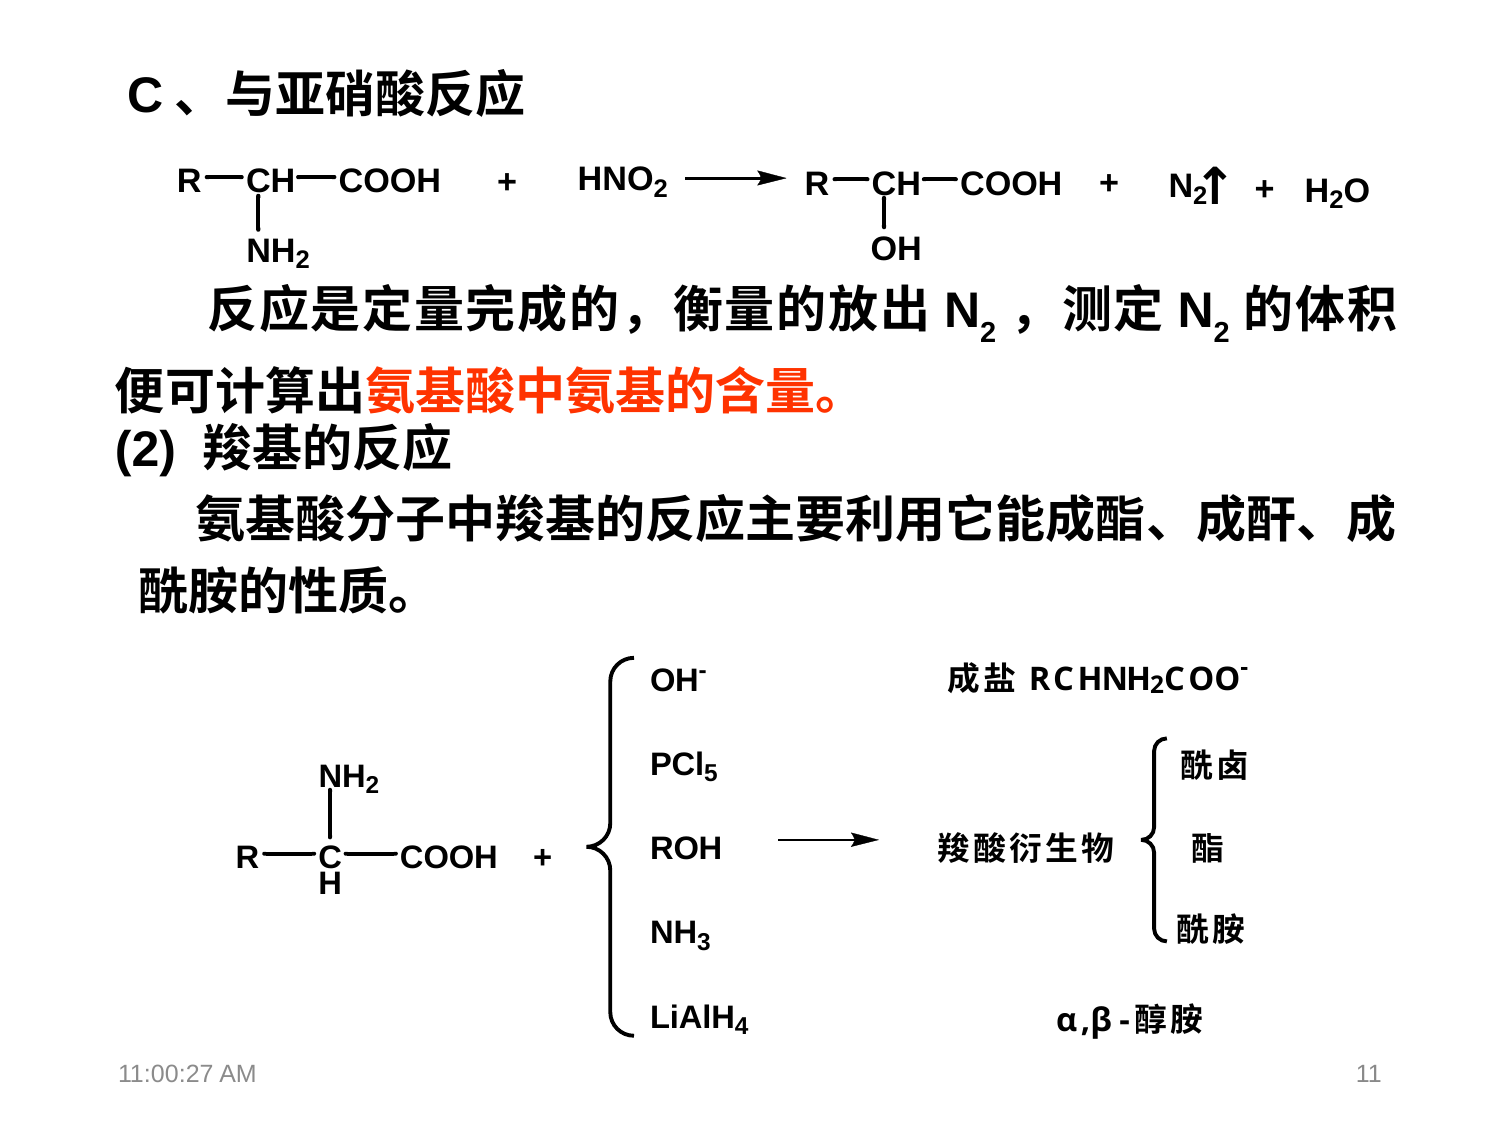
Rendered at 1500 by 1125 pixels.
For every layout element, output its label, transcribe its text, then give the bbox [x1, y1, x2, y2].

text_box C、与亚硝酸反应 [112, 54, 613, 130]
text_box (2) 羧基的反应 [100, 408, 513, 484]
text_box 氨基酸分子中羧基的反应主要利用它能成酯、成酐、成酰胺的性质。 [123, 467, 1424, 627]
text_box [171, 148, 1376, 273]
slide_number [103, 1042, 441, 1103]
slide_number 11 [1059, 1042, 1397, 1103]
text_box 反应是定量完成的，衡量的放出N2，测定N2的体积便可计算出氨基酸中氨基的含量。 [100, 255, 1412, 428]
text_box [230, 645, 1258, 1049]
